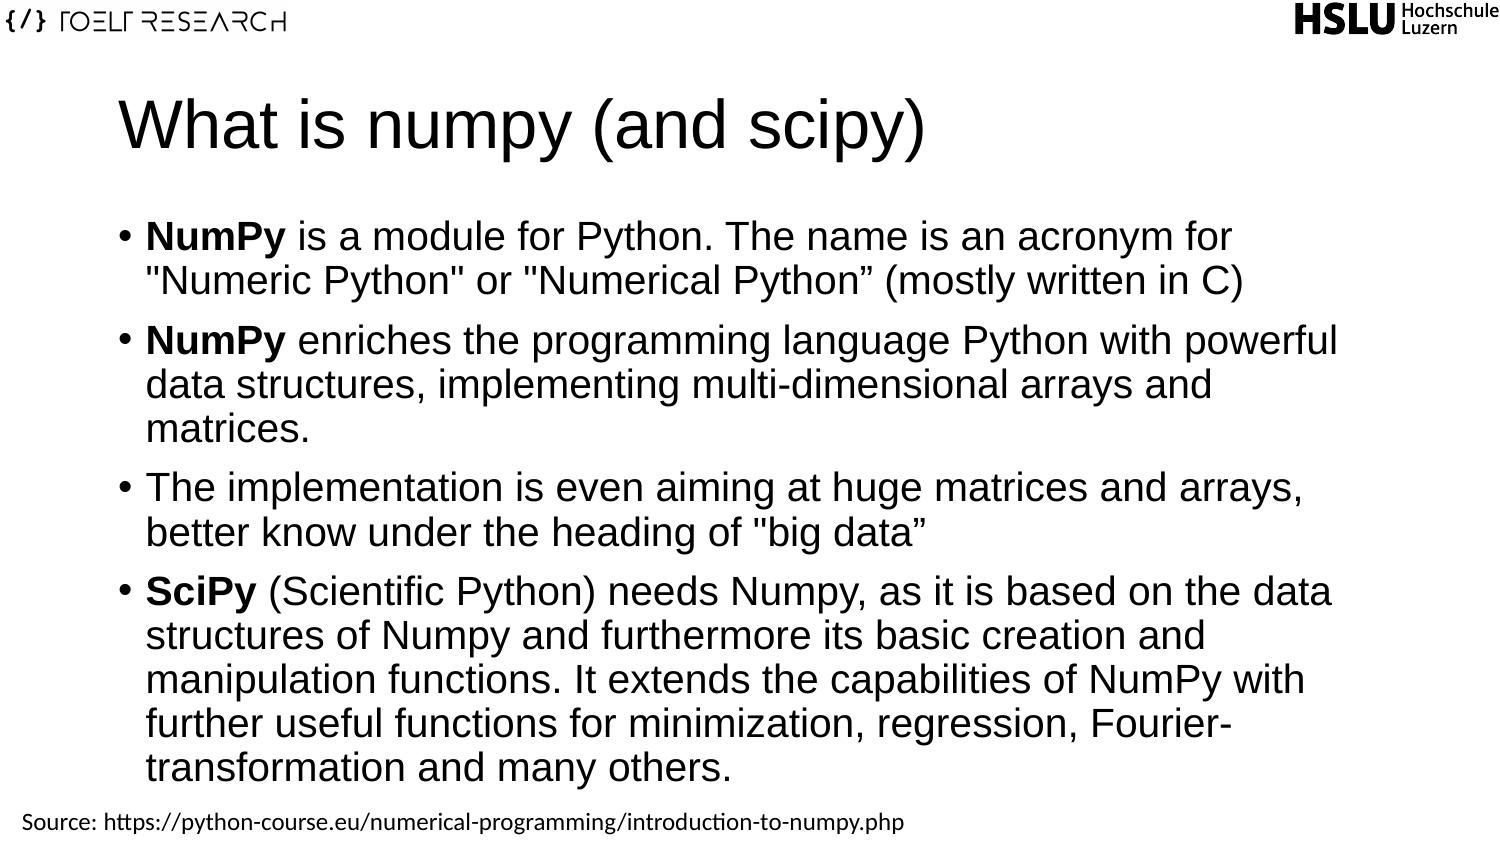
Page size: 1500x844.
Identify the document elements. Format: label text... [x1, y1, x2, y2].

picture [0, 0, 291, 41]
text_box Source: https://python-course.eu/numerical-programming/introduction-to-numpy.php [7, 798, 1397, 843]
title What is numpy (and scipy) [103, 44, 1397, 207]
picture [1295, 2, 1499, 35]
list NumPy is a module for Python. The name is an acronym for "Numeric Python" or "Numerical Python” (mostly written in C) NumPy enriches the programming language Python with powerful data structures, implementing multi-dimensional arrays and matrices. The implementation is even aiming at huge matrices and arrays, better know under the heading of "big data” SciPy (Scientific Python) needs Numpy, as it is based on the data structures of Numpy and furthermore its basic creation and manipulation functions. It extends the capabilities of NumPy with further useful functions for minimization, regression, Fourier-transformation and many others. [103, 207, 1397, 798]
